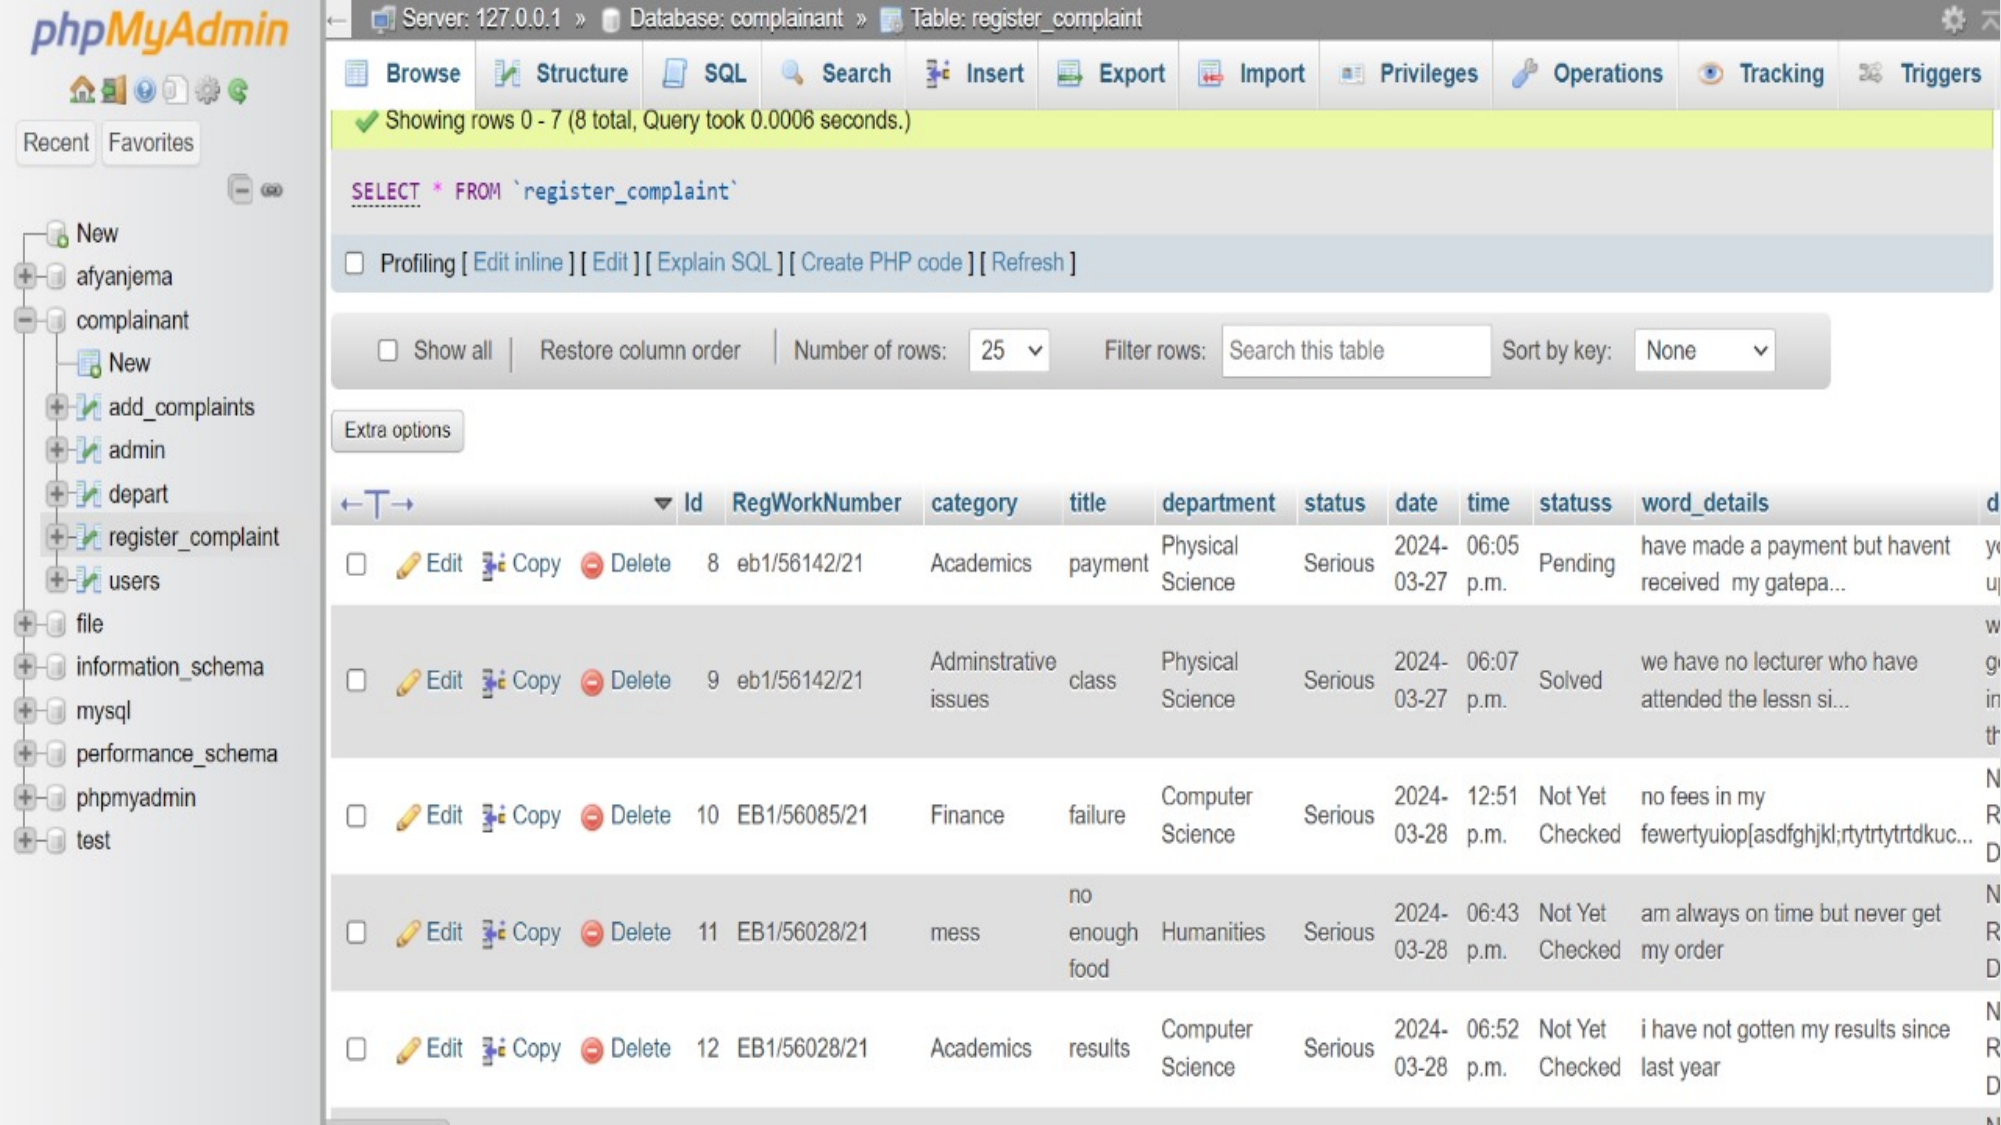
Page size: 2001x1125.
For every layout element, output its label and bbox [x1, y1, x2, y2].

text_box [0, 0, 2000, 1125]
